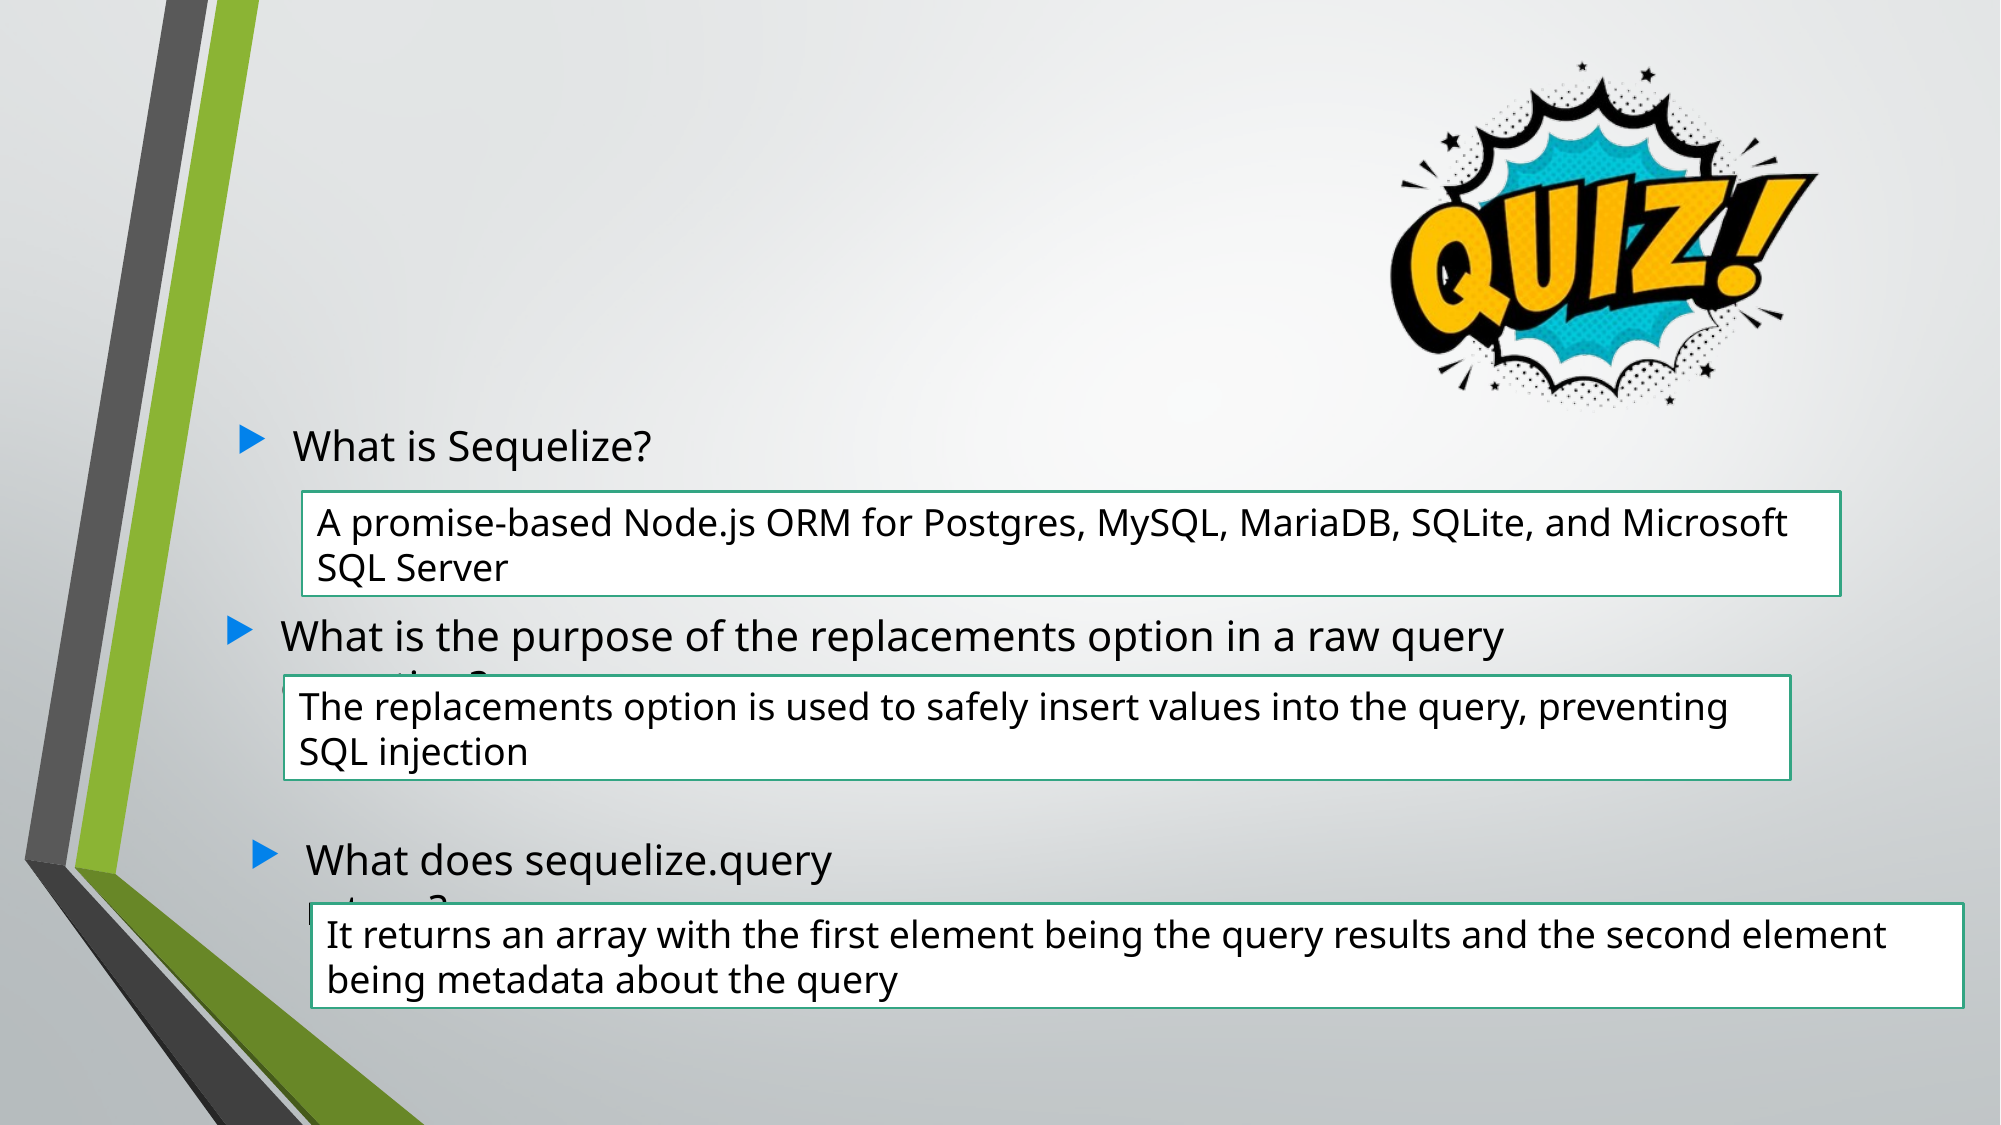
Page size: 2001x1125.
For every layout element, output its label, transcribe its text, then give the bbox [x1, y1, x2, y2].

picture [1328, 35, 1868, 436]
text_box What is Sequelize? [221, 412, 667, 477]
text_box The replacements option is used to safely insert values into the query, preventing SQL injection [283, 674, 1792, 781]
text_box What does sequelize.query return? [234, 826, 925, 942]
text_box It returns an array with the first element being the query results and the second element being metadata about the query [310, 902, 1965, 1009]
text_box A promise-based Node.js ORM for Postgres, MySQL, MariaDB, SQLite, and Microsoft SQL Server [301, 490, 1842, 597]
text_box What is the purpose of the replacements option in a raw query execution? [209, 602, 1568, 718]
